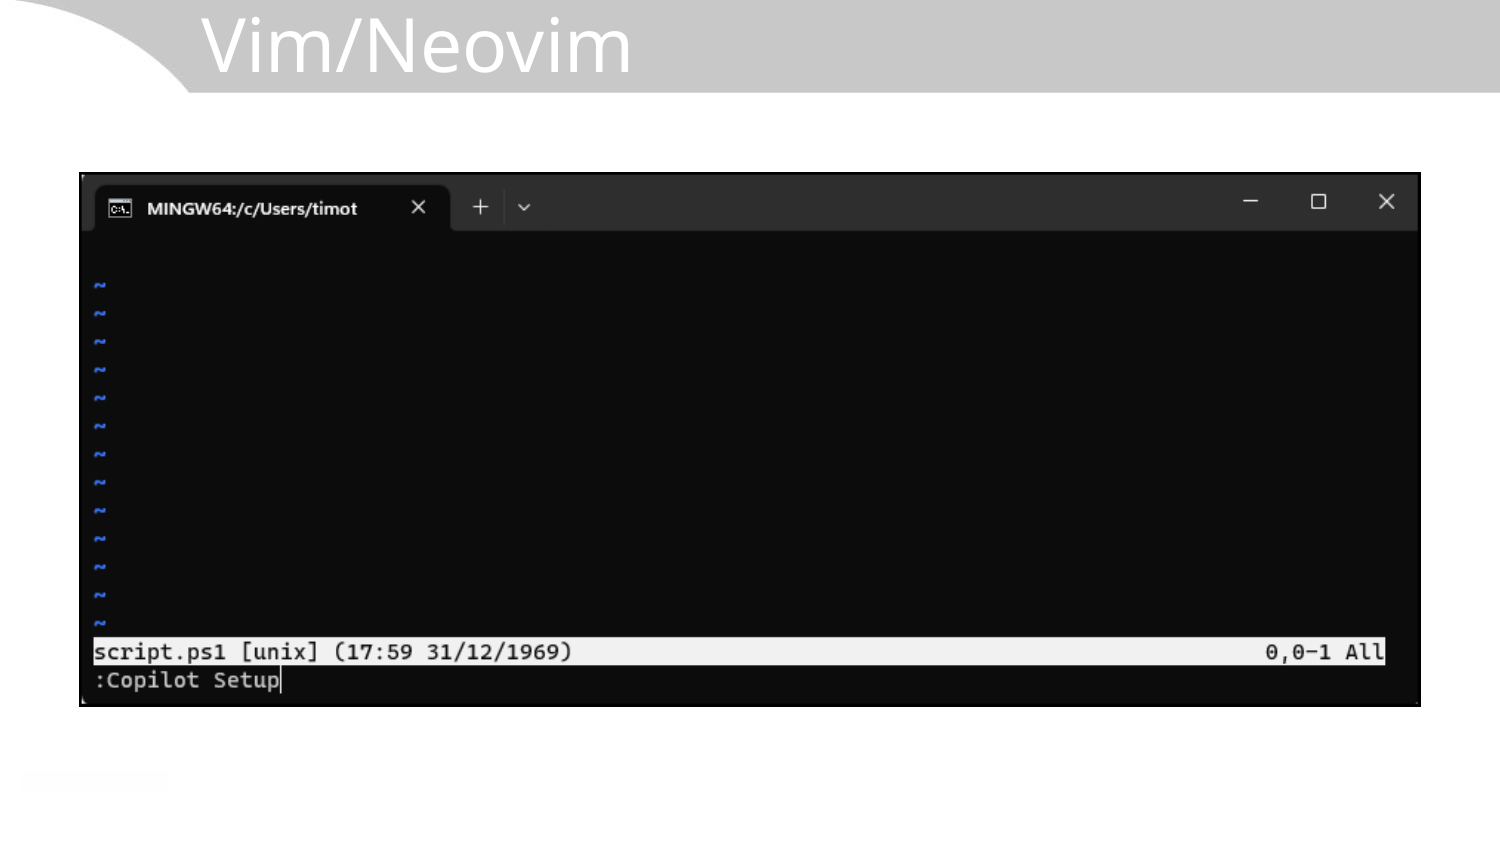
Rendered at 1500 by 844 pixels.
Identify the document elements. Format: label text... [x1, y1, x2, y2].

picture [0, 0, 1500, 844]
title Vim/Neovim [186, 0, 1425, 82]
